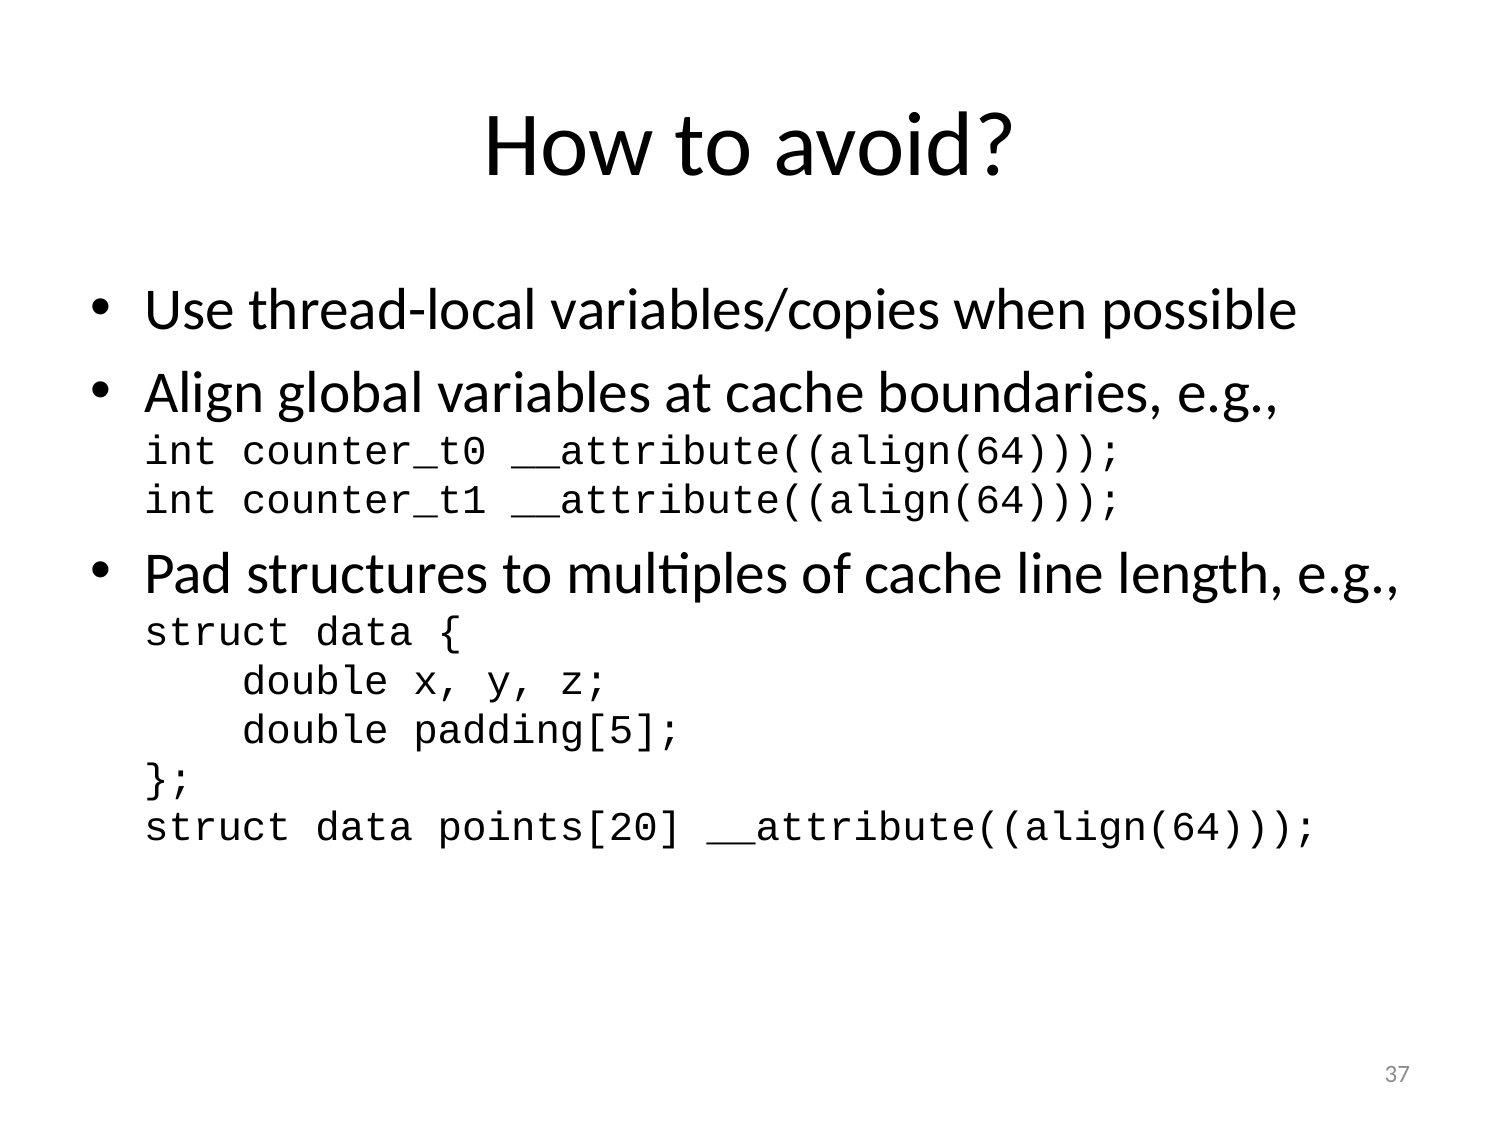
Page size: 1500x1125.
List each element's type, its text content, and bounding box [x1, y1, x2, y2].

slide_number 37 [1074, 1042, 1425, 1103]
list Use thread-local variables/copies when possible Align global variables at cache boundaries, e.g., int counter_t0 __attribute((align(64))); int counter_t1 __attribute((align(64))); Pad structures to multiples of cache line length, e.g., struct data { double x, y, z; double padding[5]; }; struct data points[20] __attribute((align(64))); [75, 262, 1425, 1005]
title How to avoid? [75, 45, 1425, 233]
